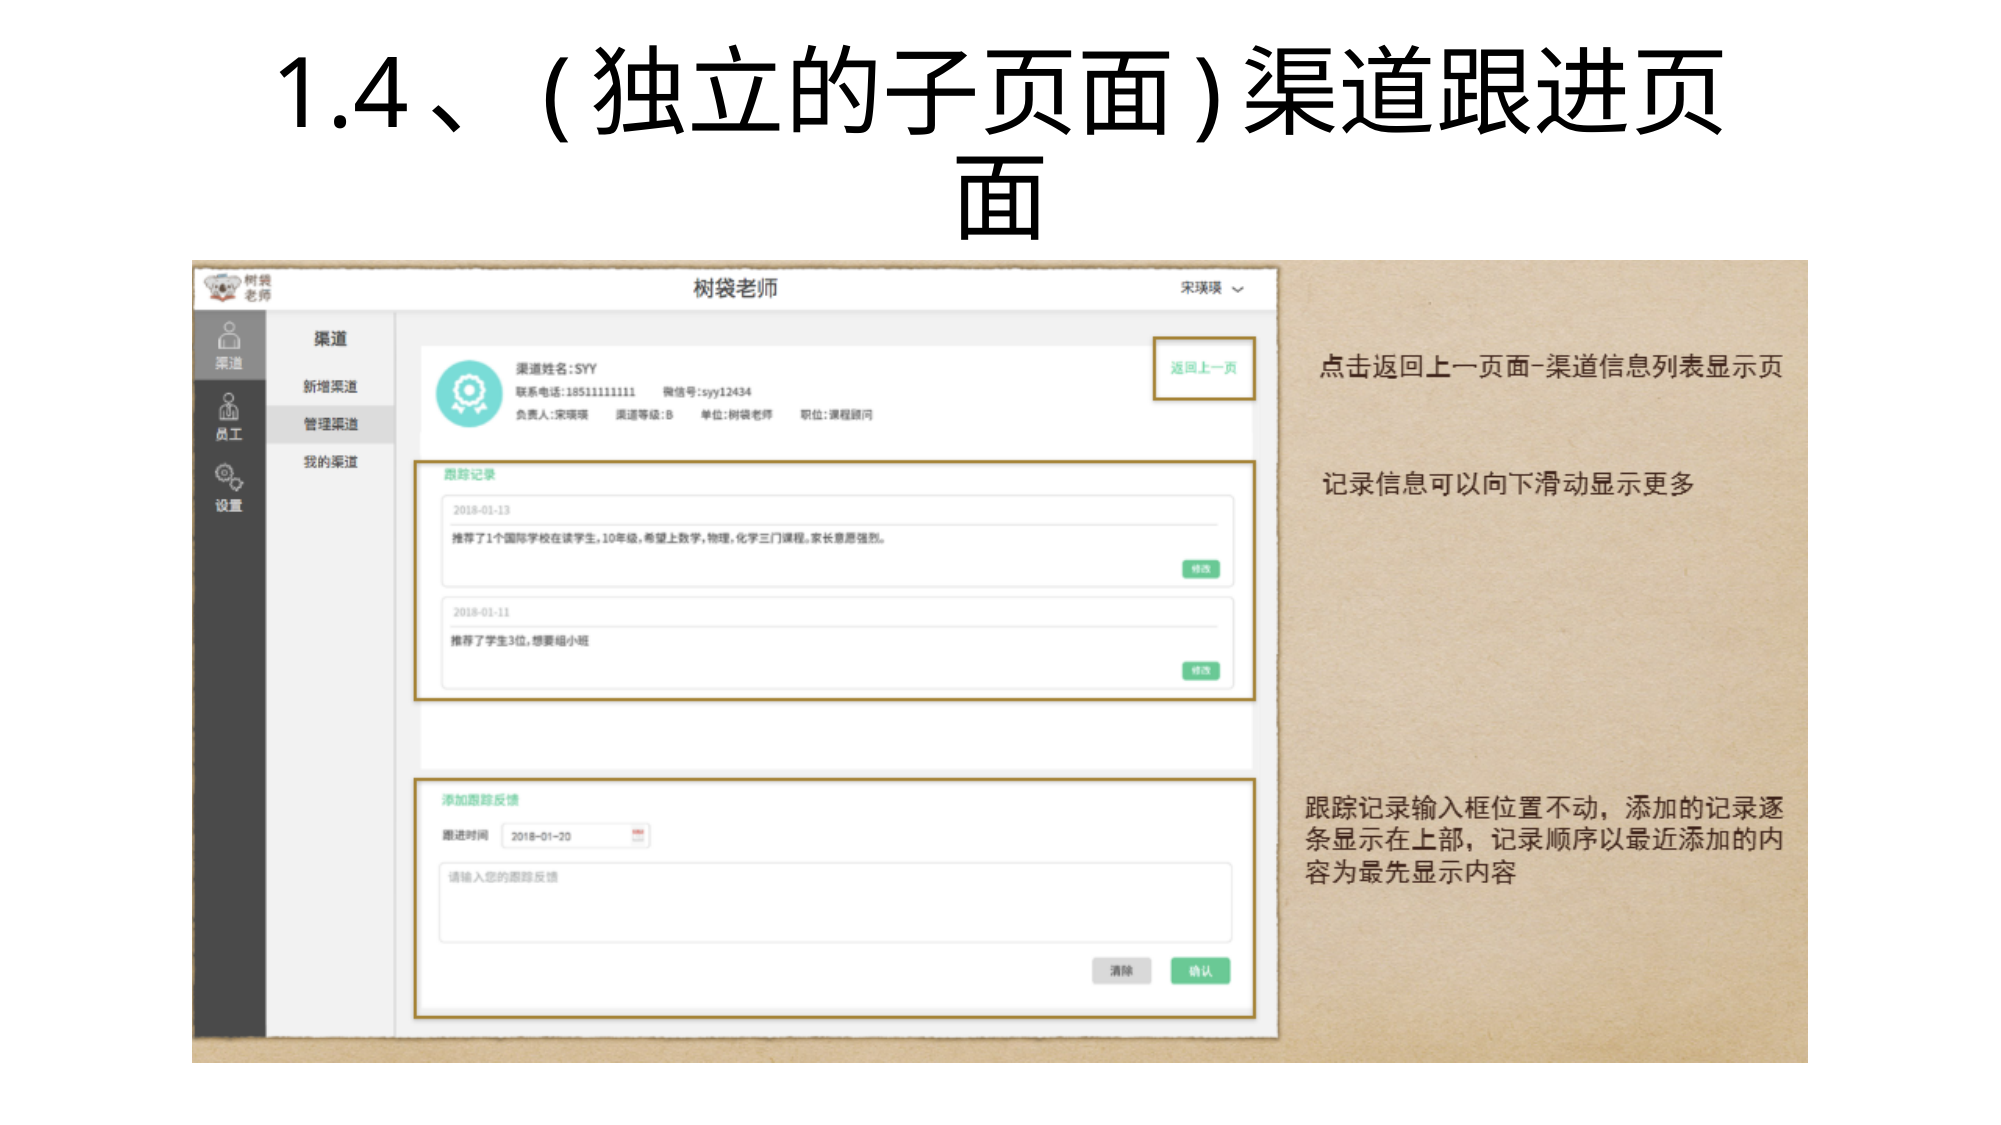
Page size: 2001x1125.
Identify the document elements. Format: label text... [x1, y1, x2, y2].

title 1.4、(独立的子页面)渠道跟进页面 [249, 35, 1750, 260]
picture [192, 260, 1808, 1063]
